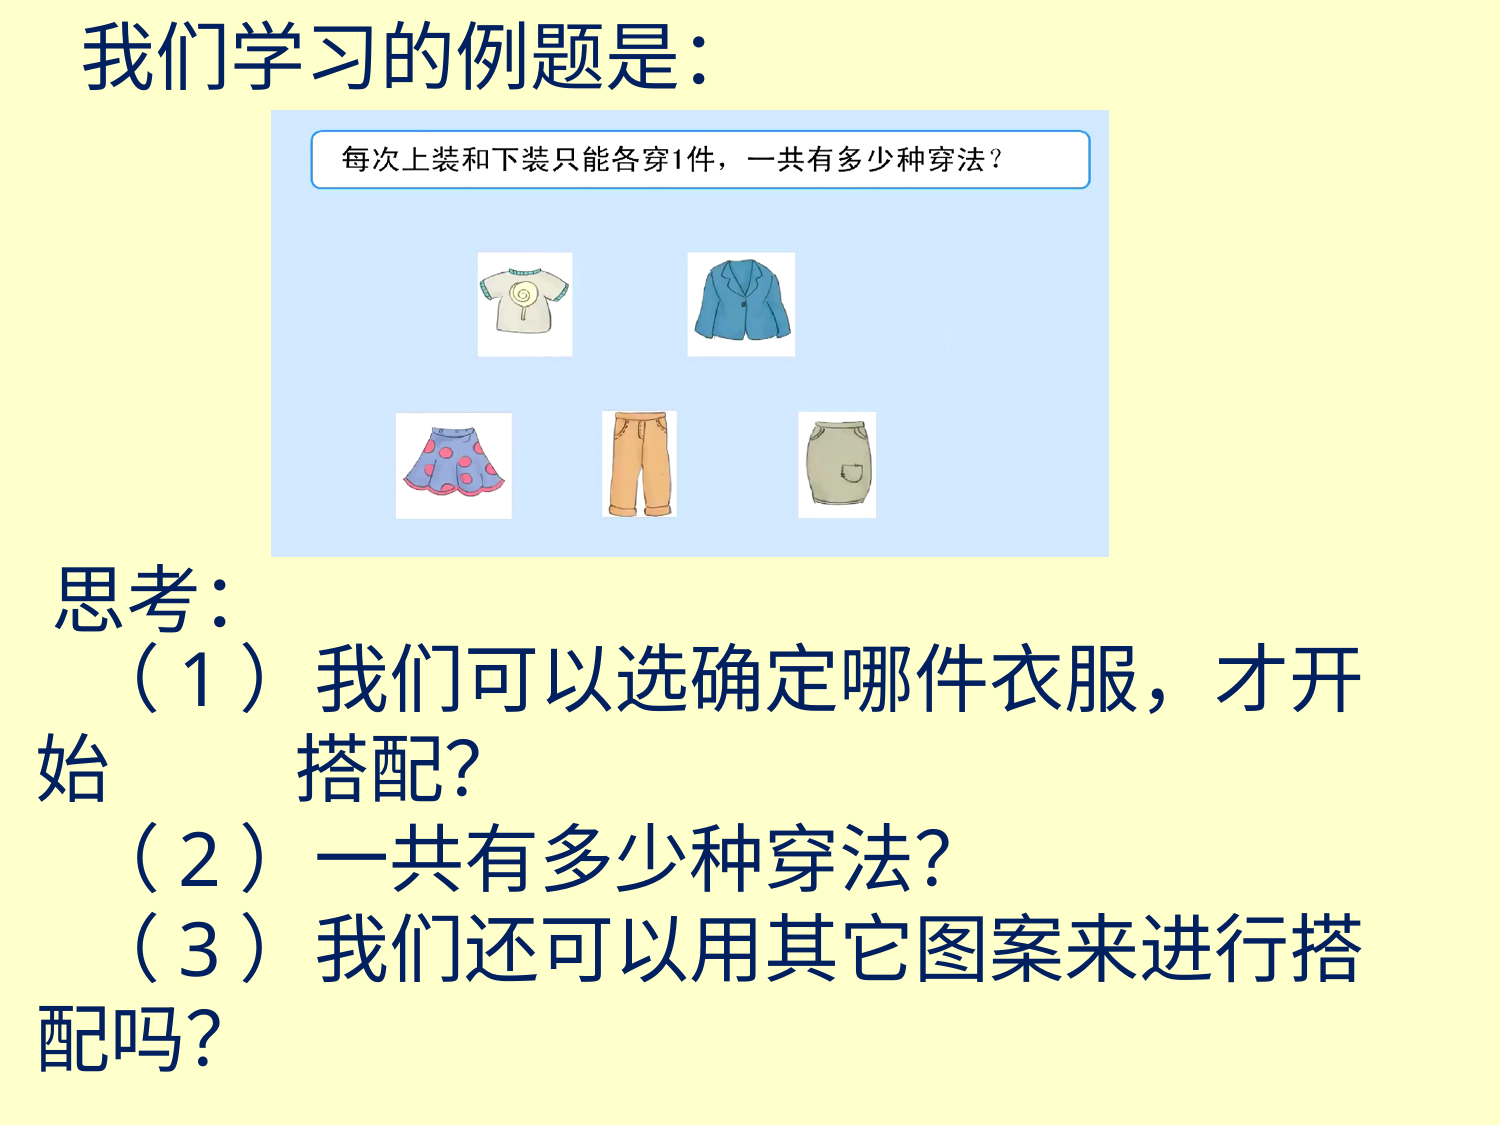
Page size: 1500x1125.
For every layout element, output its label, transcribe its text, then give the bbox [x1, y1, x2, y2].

picture [271, 110, 1109, 557]
text_box （1）我们可以选确定哪件衣服，才开始 搭配？ （2）一共有多少种穿法？ （3）我们还可以用其它图案来进行搭配吗？ [20, 623, 1418, 1125]
text_box 思考： [0, 476, 801, 718]
title 我们学习的例题是： [0, 0, 1056, 176]
